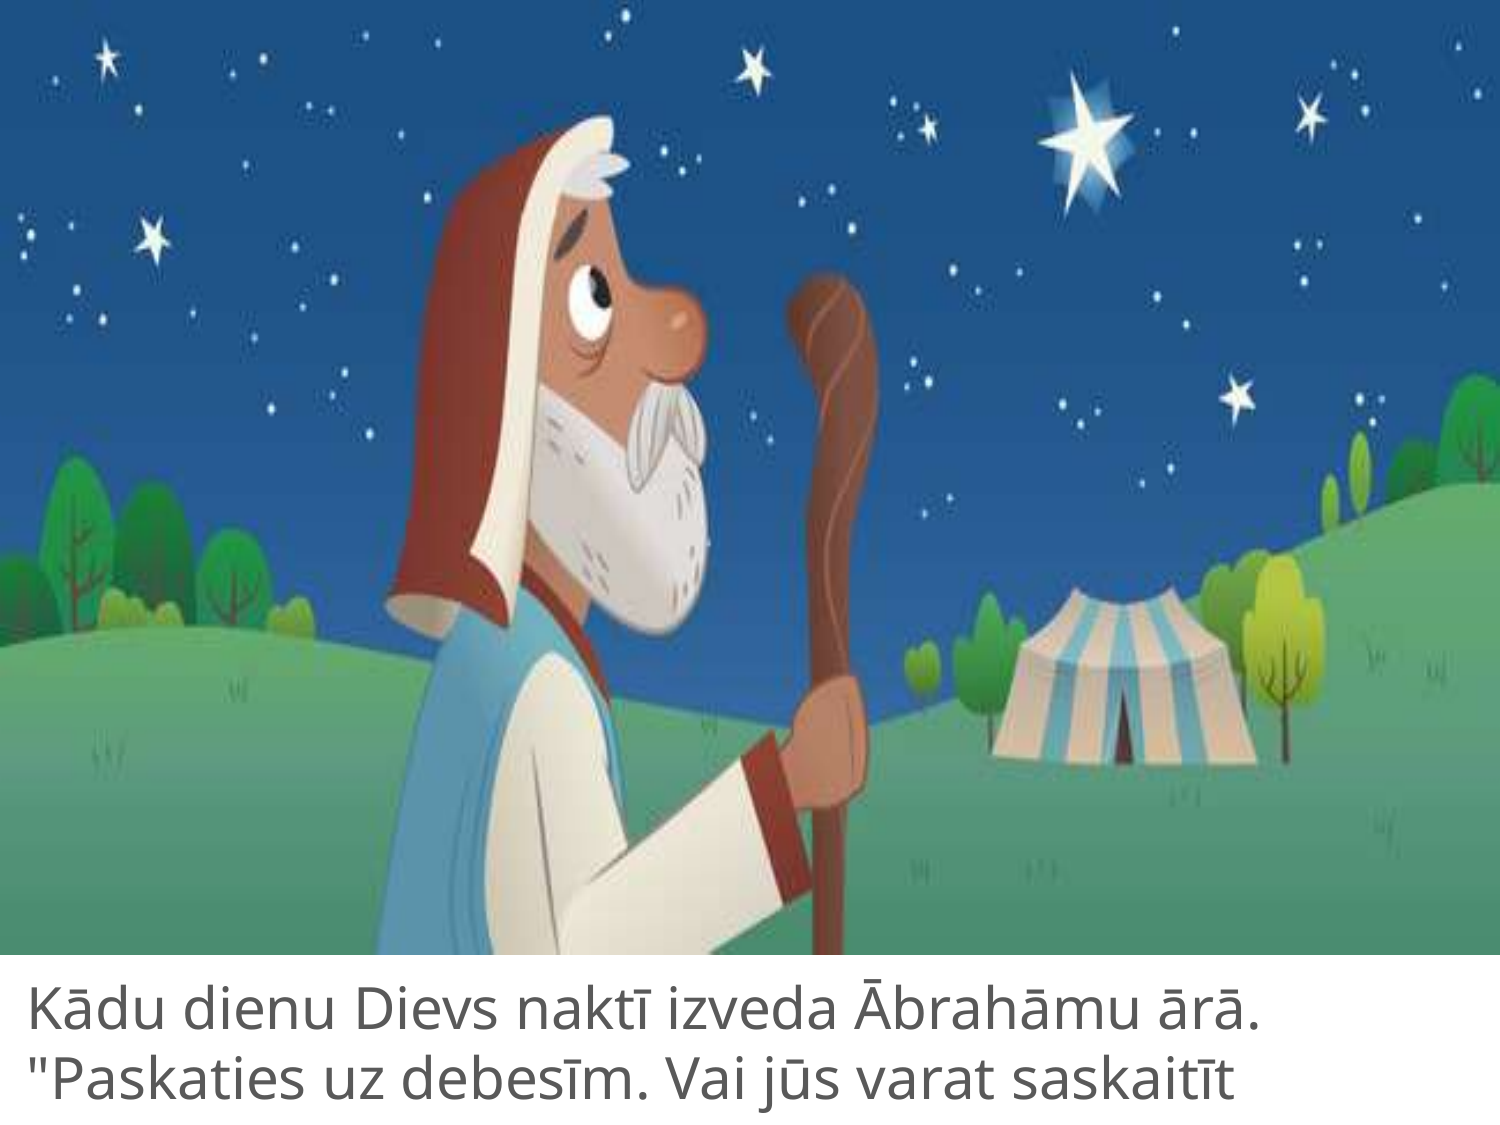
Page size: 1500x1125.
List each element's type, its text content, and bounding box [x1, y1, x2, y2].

picture [0, 0, 1500, 955]
text_box Kādu dienu Dievs naktī izveda Ābrahāmu ārā. "Paskaties uz debesīm. Vai jūs varat saskaitīt zvaigznes?" [11, 964, 1483, 1125]
